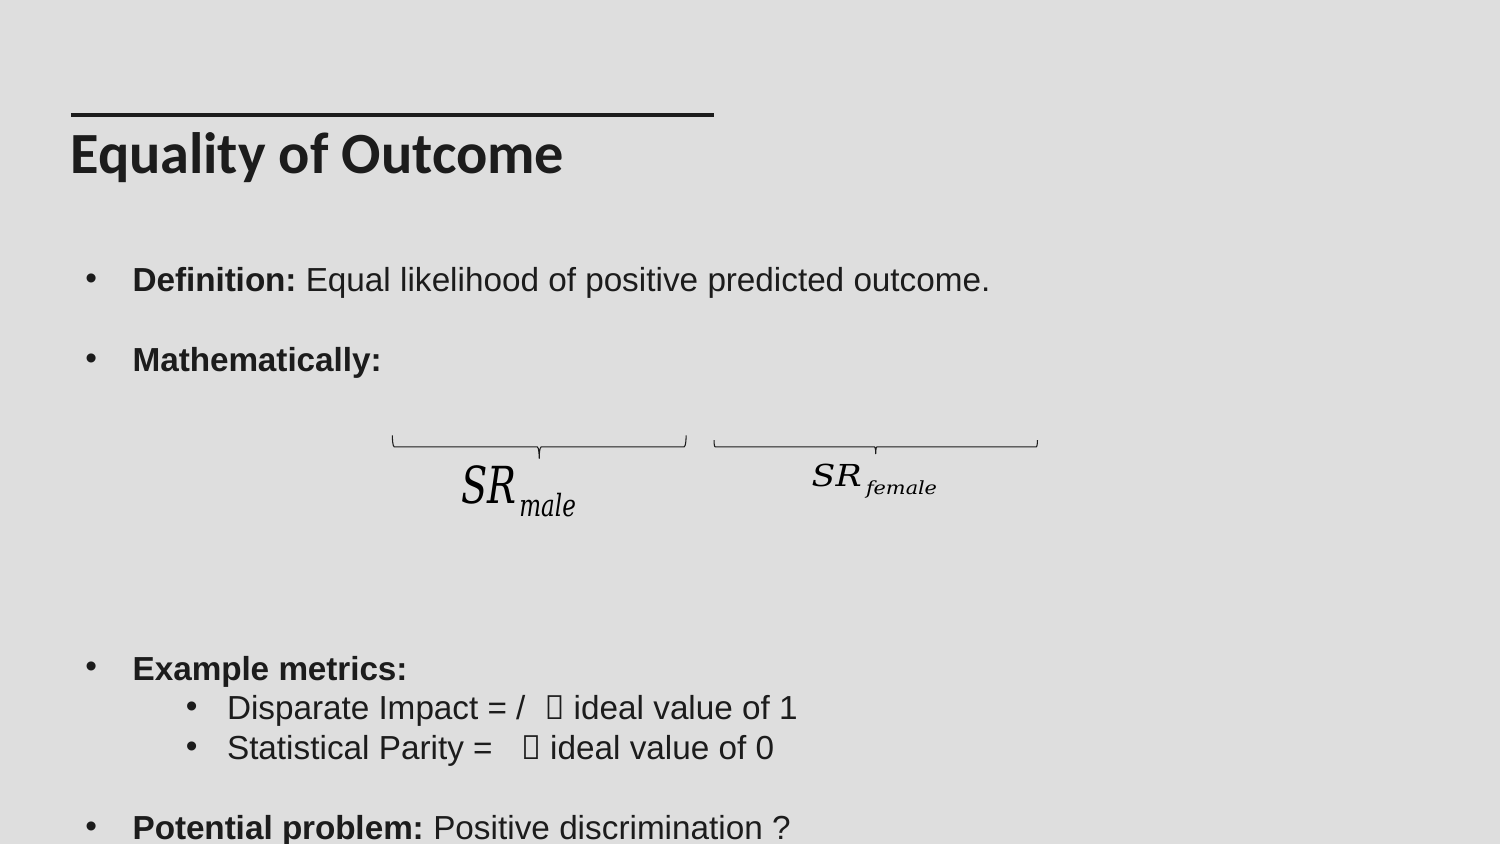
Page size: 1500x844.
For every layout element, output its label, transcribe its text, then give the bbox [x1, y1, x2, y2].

text_box [713, 440, 1039, 455]
text_box [391, 435, 687, 460]
list Equality of Outcome [70, 115, 714, 205]
